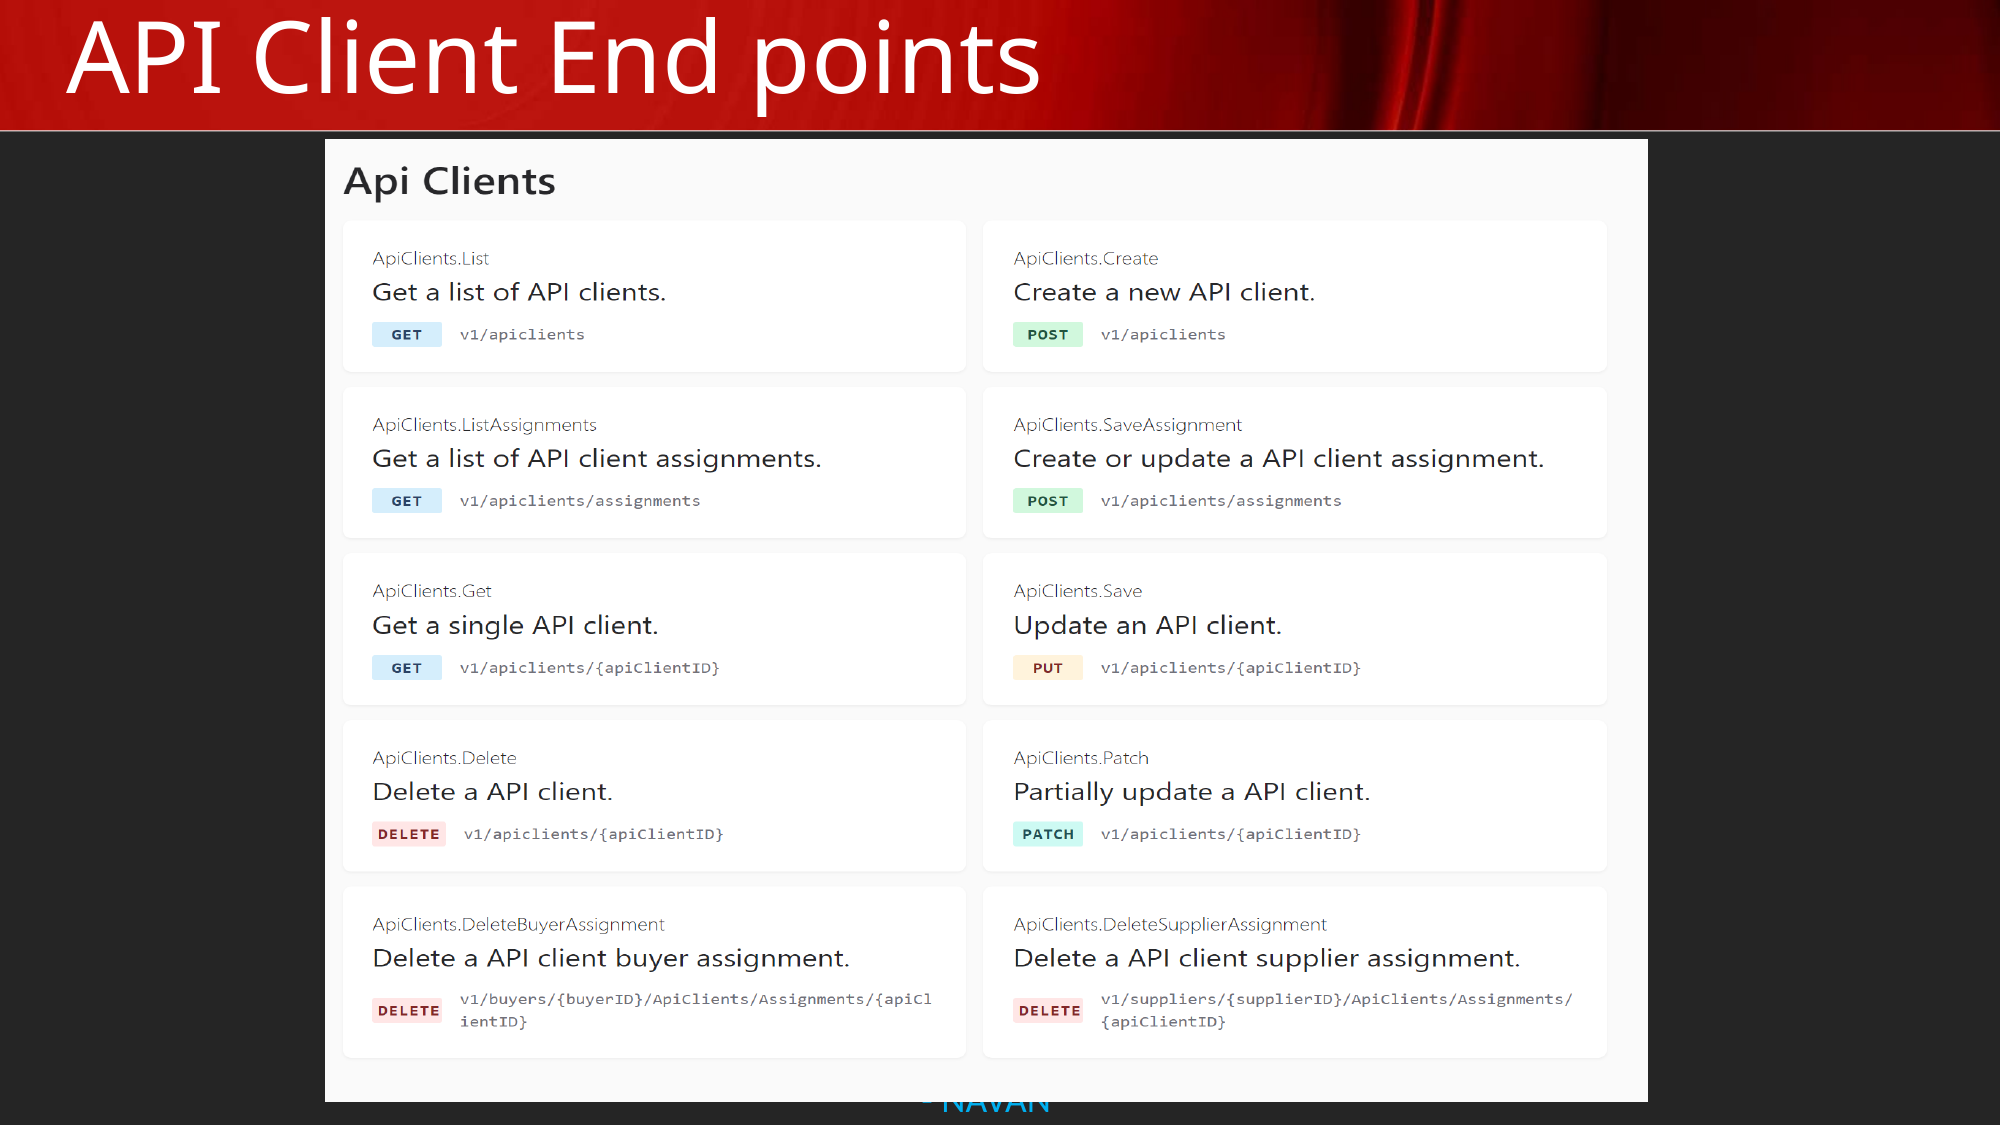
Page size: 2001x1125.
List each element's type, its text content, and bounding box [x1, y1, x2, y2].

picture [324, 138, 1648, 1102]
picture [0, 0, 2000, 130]
title API Client End points [66, 0, 1934, 115]
footer - NAVAN [666, 1111, 1307, 1121]
